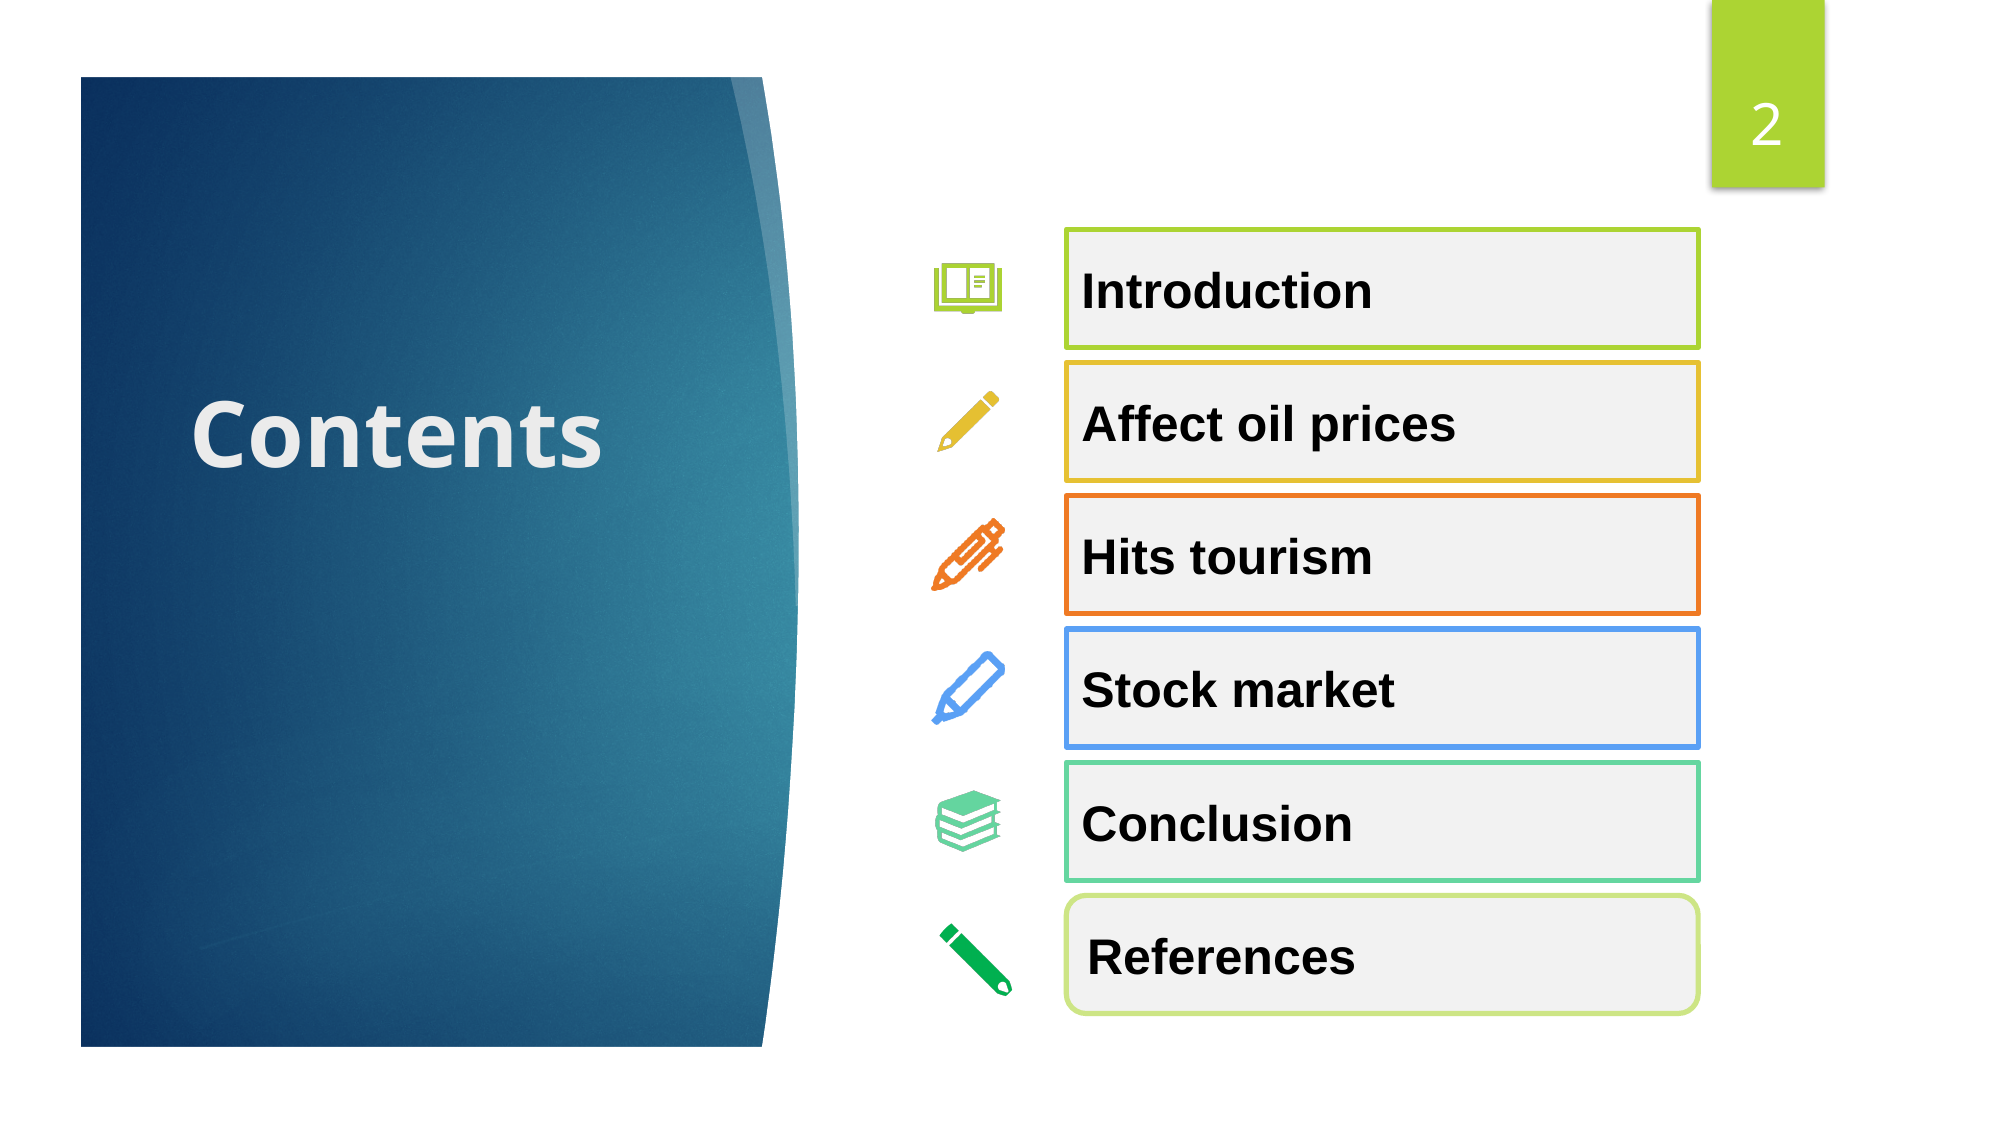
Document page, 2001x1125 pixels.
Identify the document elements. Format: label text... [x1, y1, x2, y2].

list Stock market [1064, 626, 1701, 750]
list Hits tourism [1064, 493, 1701, 616]
list Conclusion [1064, 760, 1701, 883]
picture [931, 518, 1005, 592]
picture [931, 384, 1005, 459]
list Affect oil prices [1064, 360, 1701, 483]
list Introduction [1064, 227, 1701, 350]
picture [931, 914, 1023, 1007]
picture [931, 784, 1005, 858]
text_box References [1066, 895, 1699, 1014]
picture [931, 651, 1005, 725]
title Contents [174, 250, 739, 626]
slide_number 2 [1698, 48, 1836, 175]
picture [931, 251, 1005, 325]
